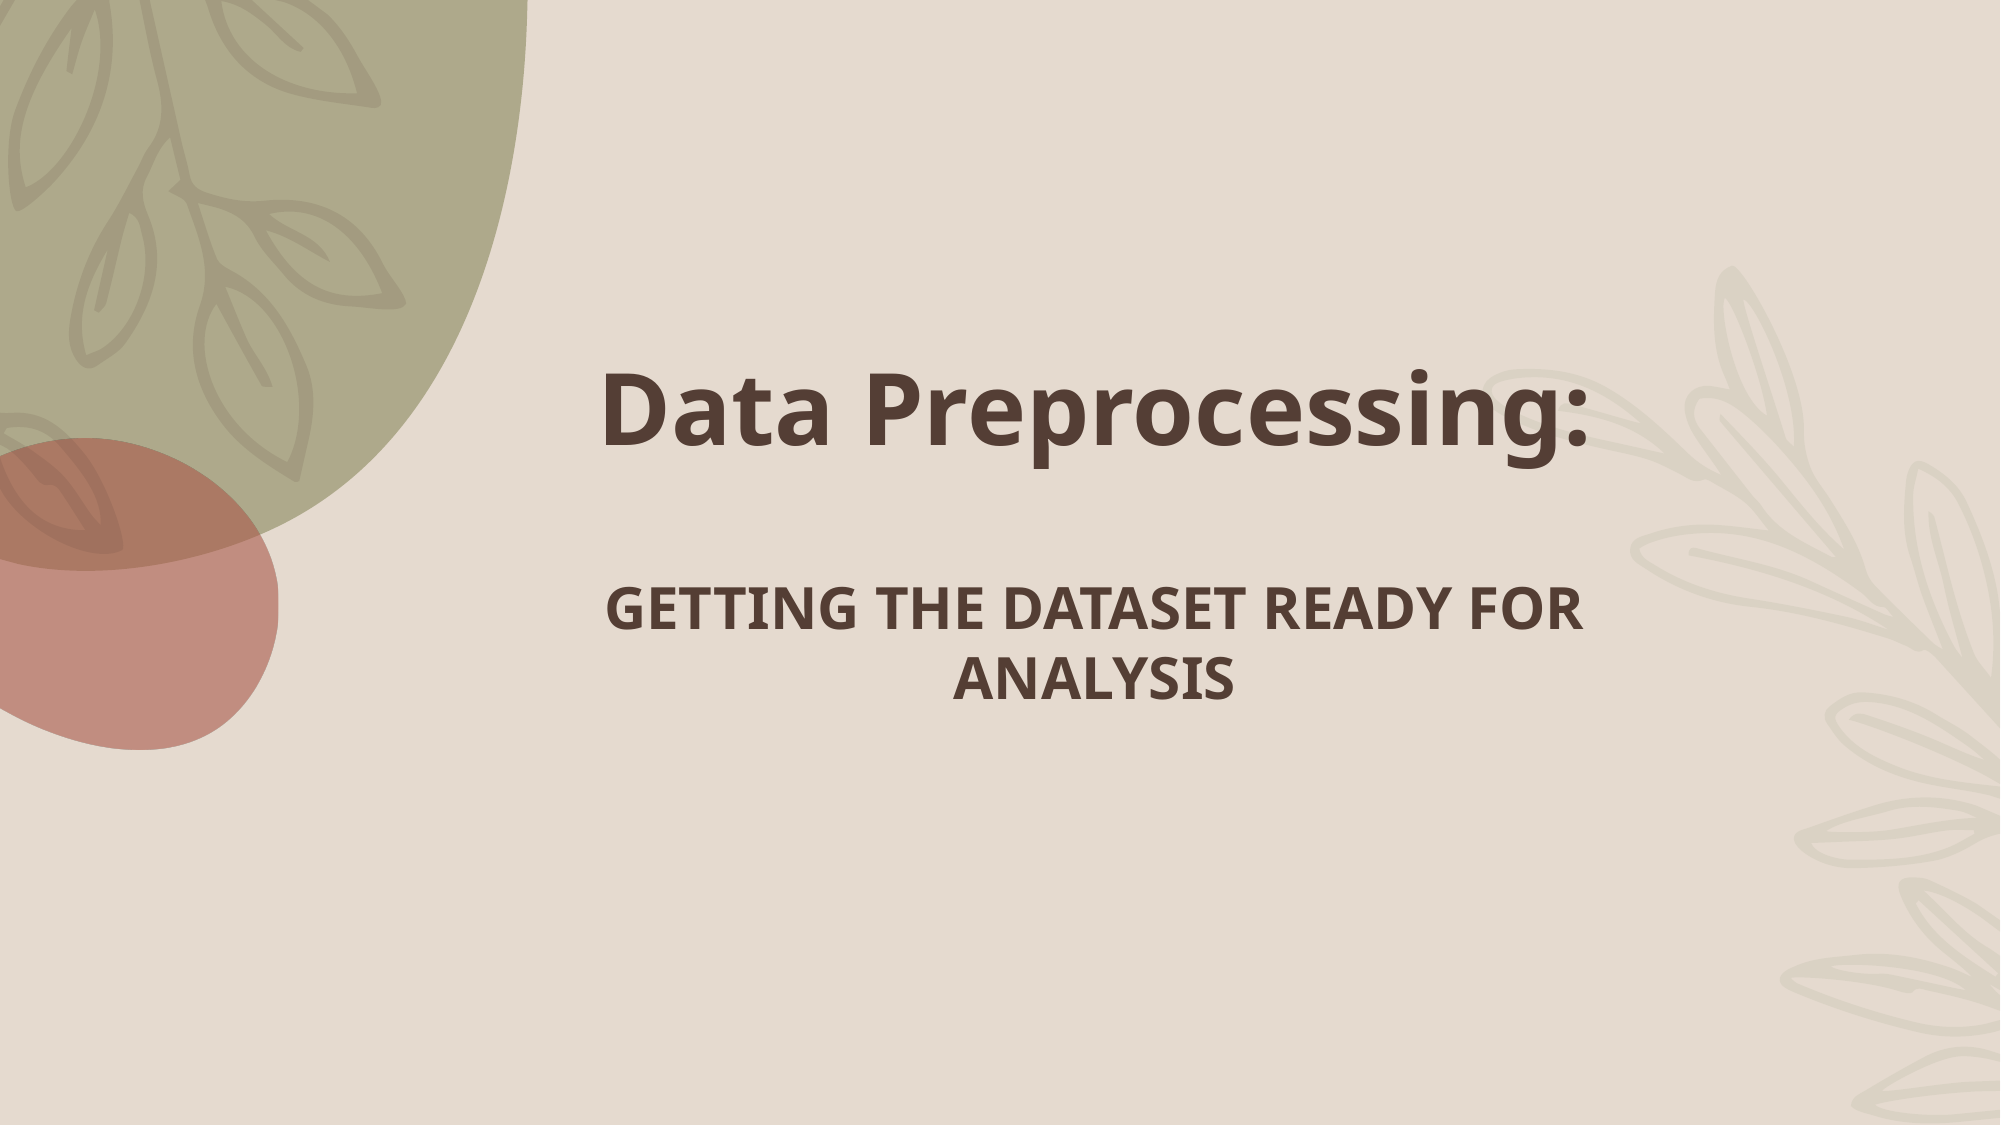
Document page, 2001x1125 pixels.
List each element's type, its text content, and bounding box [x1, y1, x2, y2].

list GETTING THE DATASET READY FOR ANALYSIS [445, 563, 1745, 669]
title Data Preprocessing: [237, 90, 1954, 475]
picture [0, 438, 279, 750]
